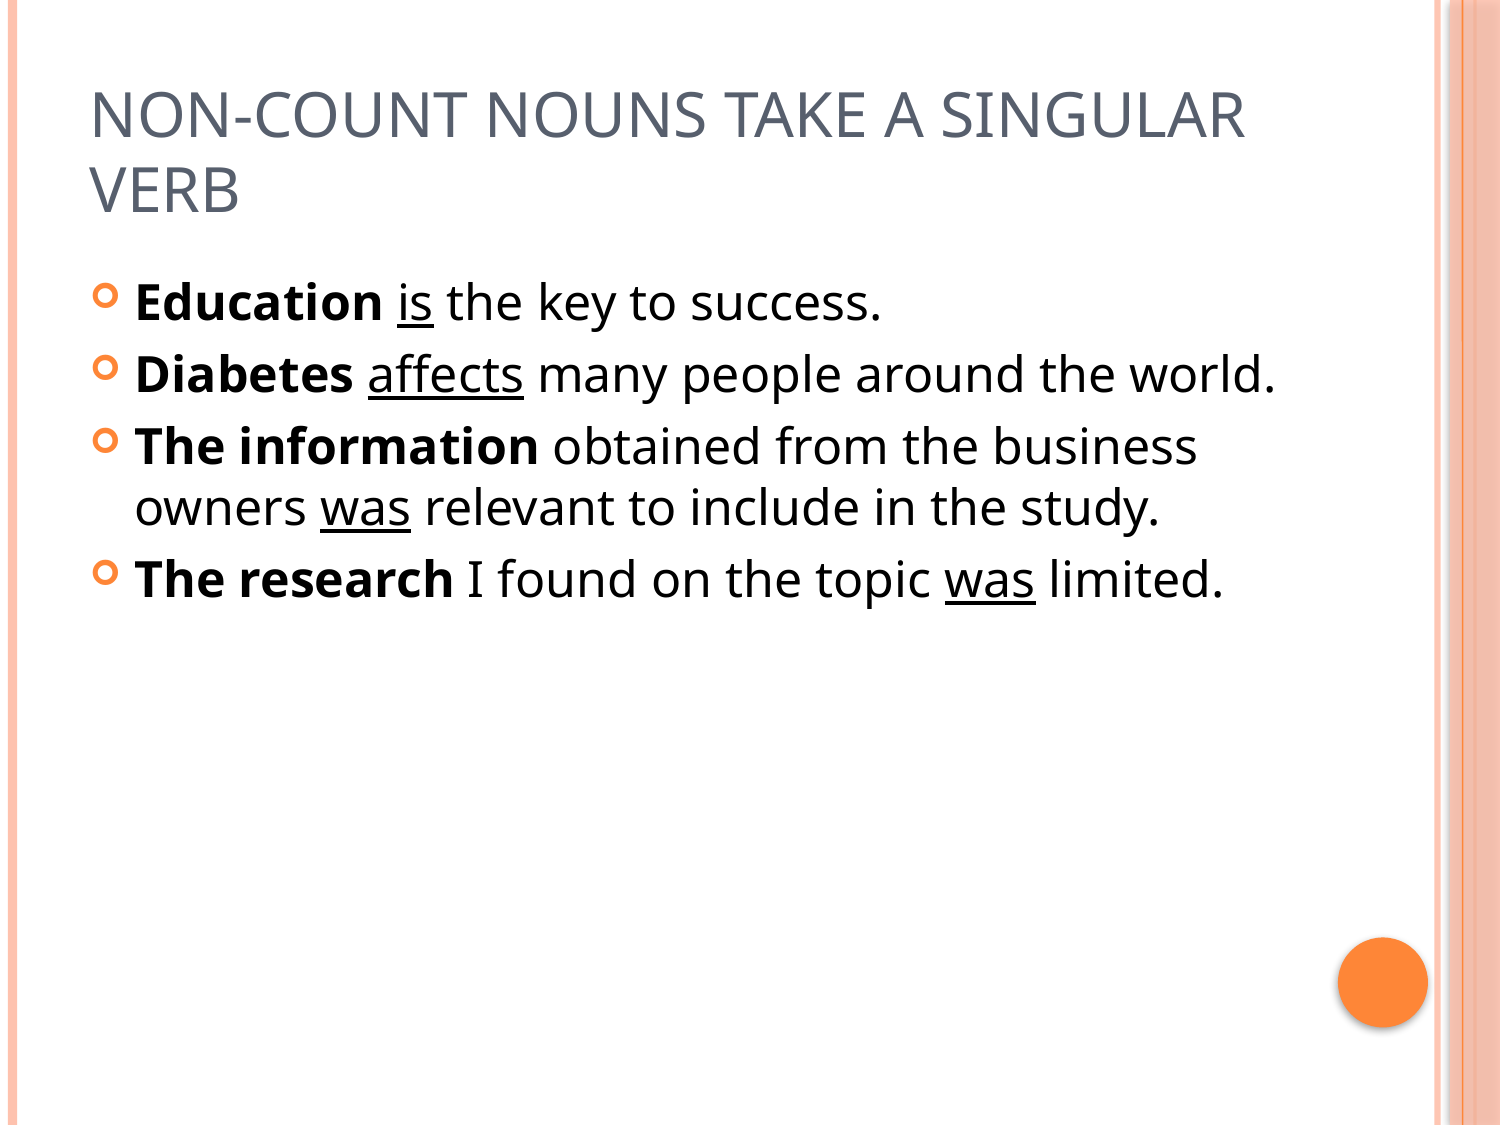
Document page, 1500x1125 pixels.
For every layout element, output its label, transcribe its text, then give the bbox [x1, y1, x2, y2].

list Education is the key to success. Diabetes affects many people around the world. The information obtained from the business owners was relevant to include in the study. The research I found on the topic was limited. [75, 262, 1300, 1062]
title Non-count nouns take a singular Verb [75, 45, 1300, 233]
